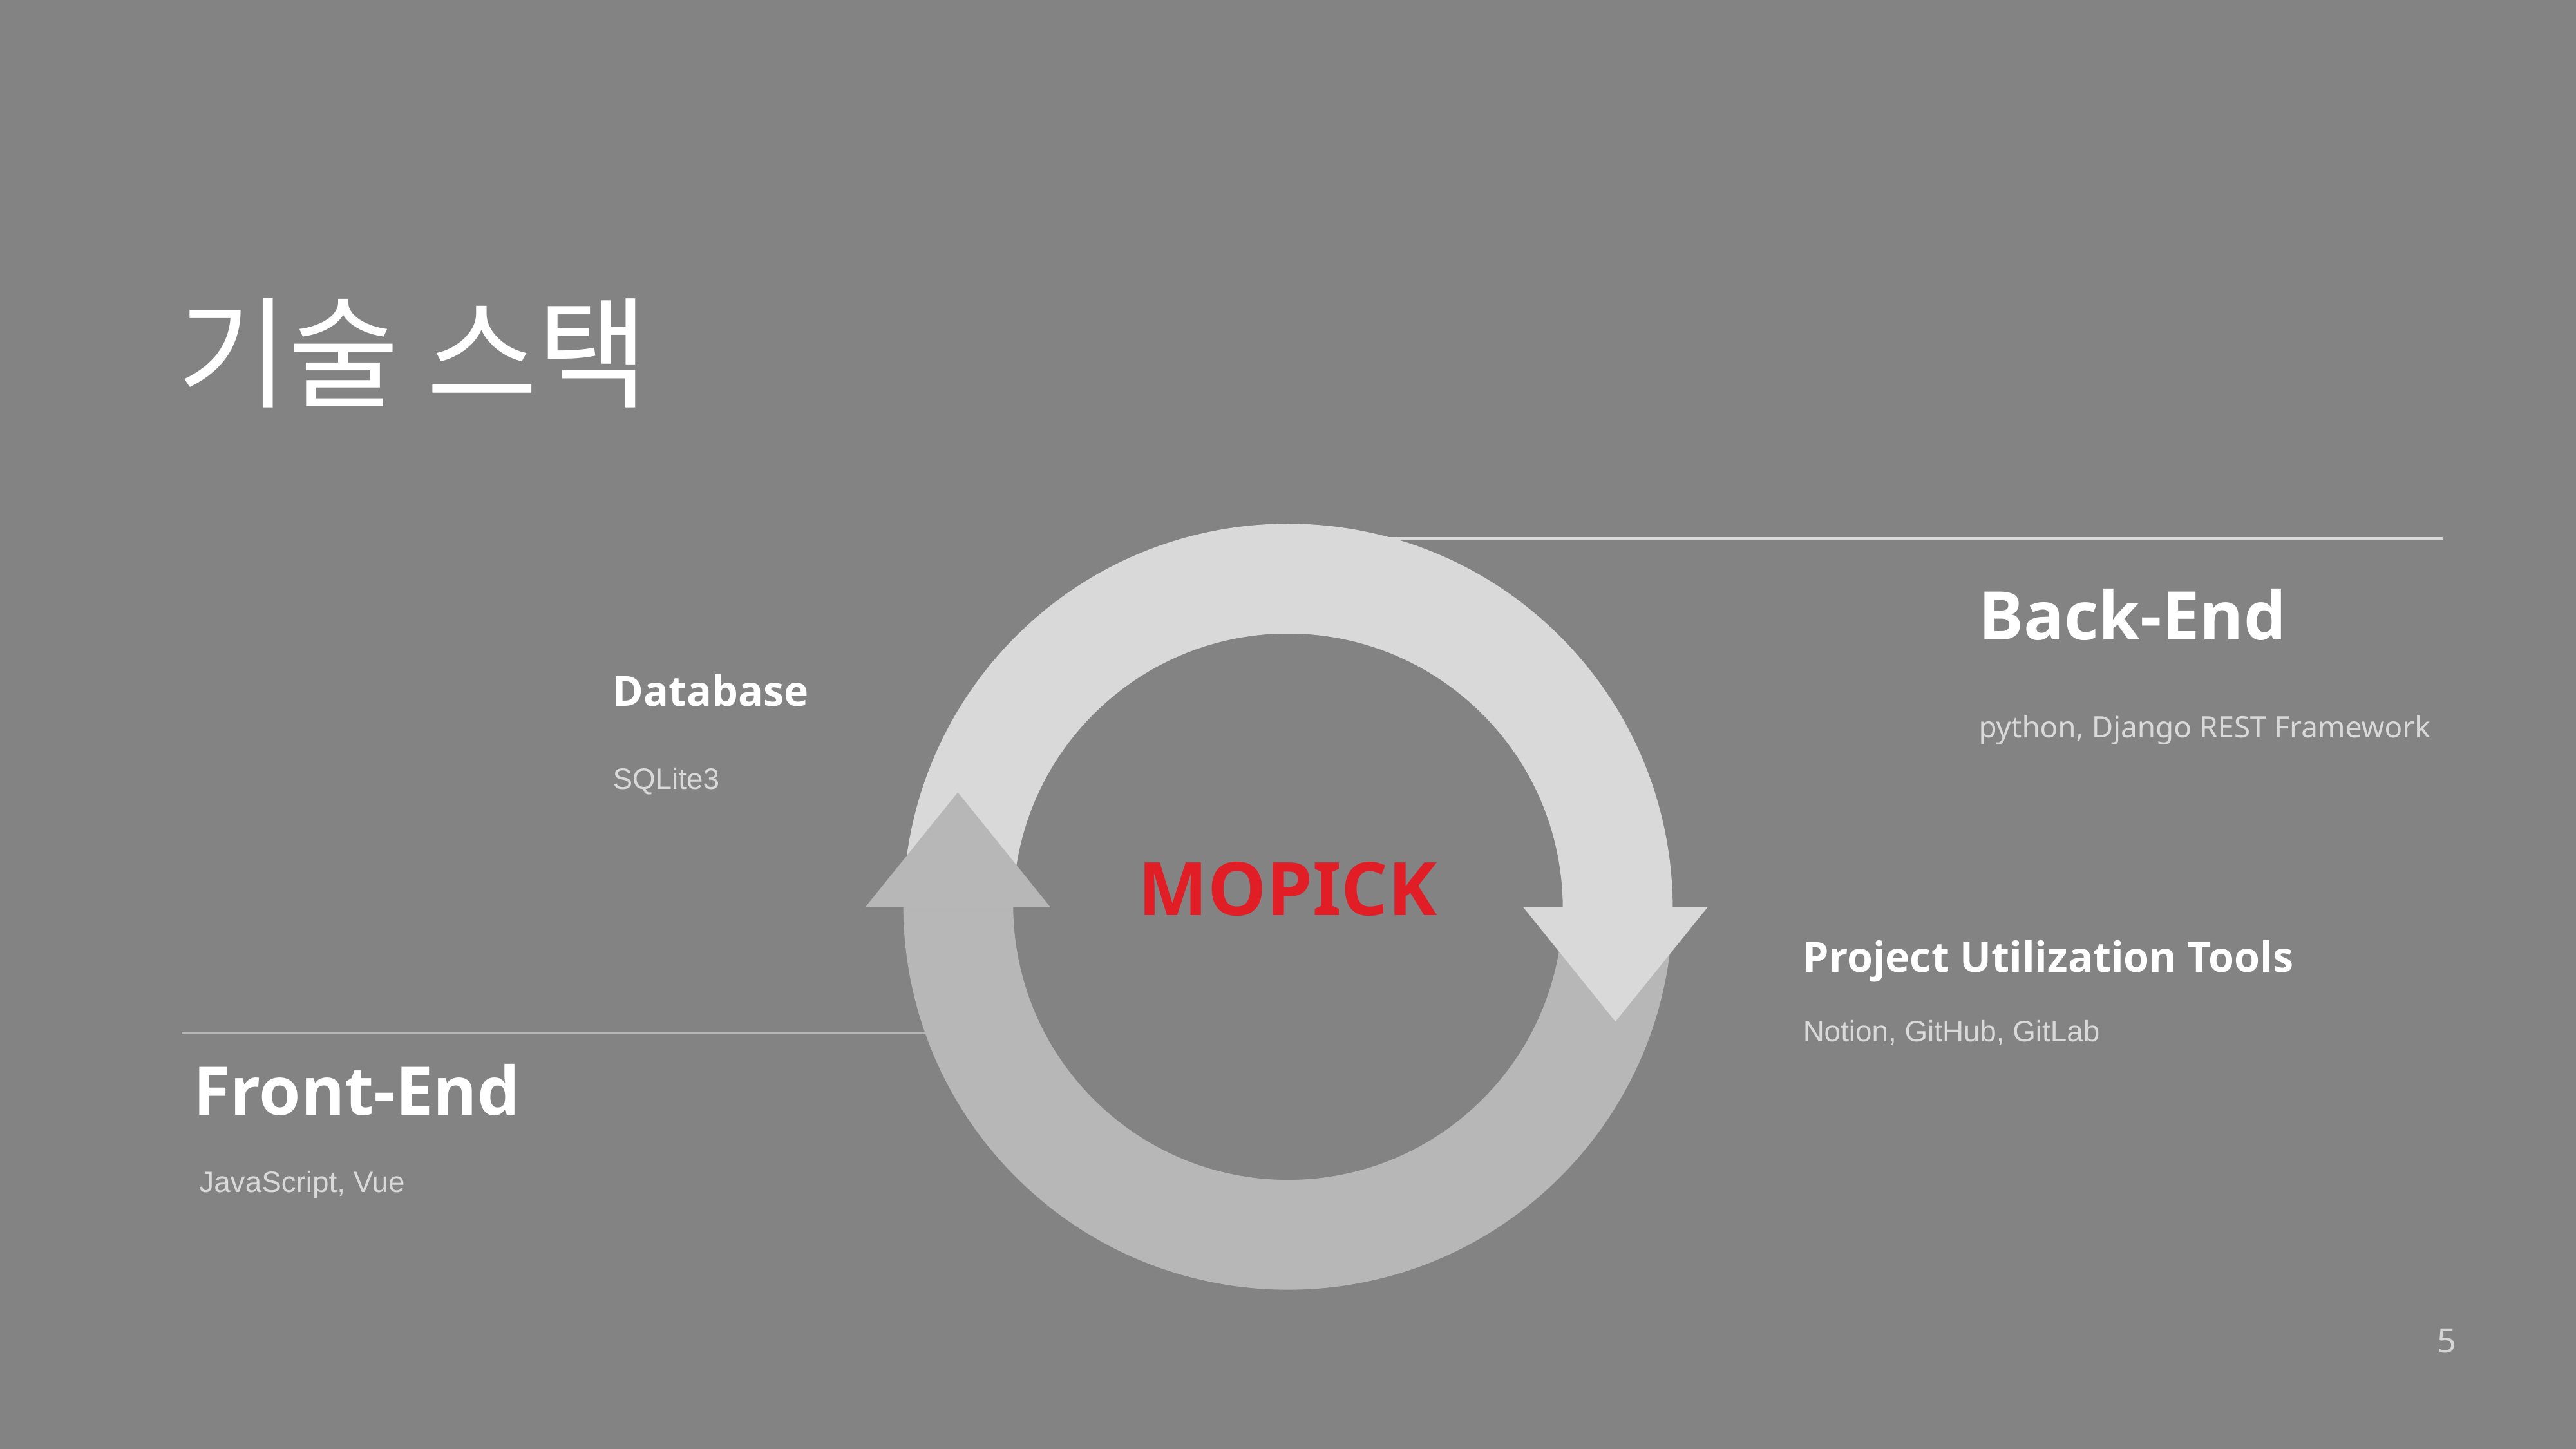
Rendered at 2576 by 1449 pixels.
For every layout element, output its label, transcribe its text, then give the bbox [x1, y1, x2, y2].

text_box Notion, GitHub, GitLab [1795, 994, 2275, 1128]
title 기술 스택 [171, 272, 1326, 473]
text_box Project Utilization Tools [1795, 910, 2384, 977]
slide_number ‹#› [2422, 1314, 2471, 1449]
text_box Database [605, 657, 866, 724]
text_box [1528, 907, 1709, 1022]
text_box Front-End [185, 1040, 677, 1155]
text_box SQLite3 [605, 741, 844, 808]
text_box [907, 524, 1673, 907]
text_box MOPICK [1048, 834, 1528, 980]
text_box [865, 792, 1048, 907]
text_box JavaScript, Vue [191, 1155, 671, 1279]
text_box Back-End [1971, 565, 2398, 680]
text_box python, Django REST Framework [1971, 690, 2451, 824]
text_box [903, 907, 1670, 1290]
